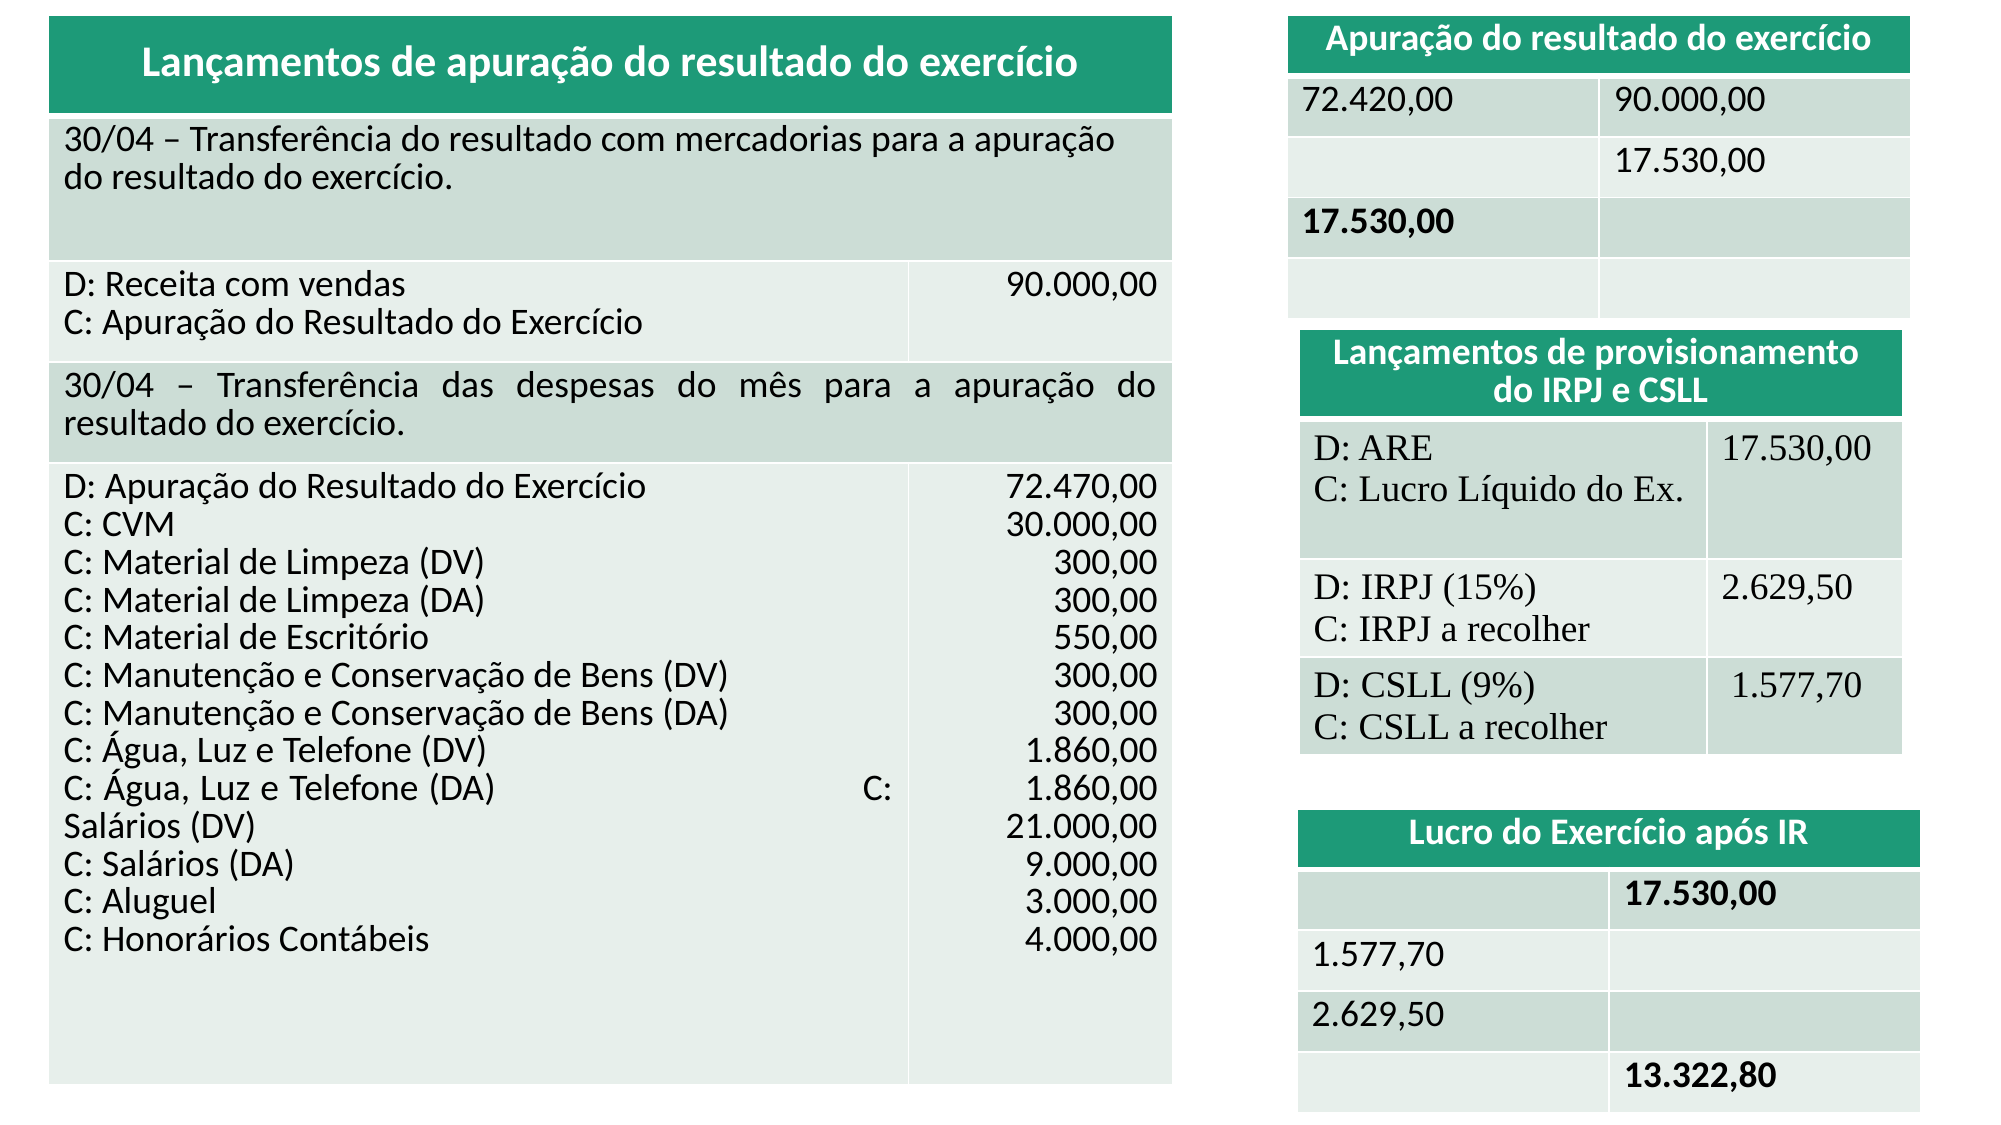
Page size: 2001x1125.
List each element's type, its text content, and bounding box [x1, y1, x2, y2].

table_cell 30/04 – Transferência do resultado com mercadorias para a apuração do resultado do exercício. [49, 119, 1172, 260]
table_cell D: IRPJ (15%) C: IRPJ a recolher [1300, 560, 1706, 656]
table_cell [1288, 259, 1598, 318]
table_cell D: ARE C: Lucro Líquido do Ex. [1300, 422, 1706, 558]
table_cell [1610, 931, 1920, 990]
table_header Lançamentos de apuração do resultado do exercício [49, 16, 1172, 113]
table_cell 17.530,00 [1288, 198, 1598, 257]
table_cell D: Apuração do Resultado do Exercício C: CVM C: Material de Limpeza (DV) C: Material de Limpeza (DA) C: Material de Escritório C: Manutenção e Conservação de Bens (DV) C: Manutenção e Conservação de Bens (DA) C: Água, Luz e Telefone (DV) C: Água, Luz e Telefone (DA) C: Salários (DV) C: Salários (DA) C: Aluguel C: Honorários Contábeis [49, 464, 908, 1084]
table_cell [1288, 138, 1598, 197]
table_cell 2.629,50 [1298, 992, 1608, 1051]
table_cell 72.420,00 [1288, 79, 1598, 136]
table_cell D: CSLL (9%) C: CSLL a recolher [1300, 658, 1706, 754]
table_cell 90.000,00 [909, 262, 1172, 361]
table_cell 2.629,50 [1708, 560, 1902, 656]
table_cell [1298, 872, 1608, 929]
table_cell [1600, 198, 1910, 257]
table_cell 90.000,00 [1600, 79, 1910, 136]
table_header Lançamentos de provisionamento do IRPJ e CSLL [1300, 330, 1902, 416]
table_header Lucro do Exercício após IR [1298, 810, 1920, 867]
table_cell [1298, 1053, 1608, 1112]
table_cell D: Receita com vendas C: Apuração do Resultado do Exercício [49, 262, 908, 361]
table_cell 17.530,00 [1600, 138, 1910, 197]
table_cell 1.577,70 [1708, 658, 1902, 754]
table_cell 17.530,00 [1708, 422, 1902, 558]
table_cell 30/04 – Transferência das despesas do mês para a apuração do resultado do exercício. [49, 363, 1172, 462]
table_header Apuração do resultado do exercício [1288, 16, 1910, 73]
table_cell 72.470,00 30.000,00 300,00 300,00 550,00 300,00 300,00 1.860,00 1.860,00 21.000,00 9.000,00 3.000,00 4.000,00 [909, 464, 1172, 1084]
table_cell [1600, 259, 1910, 318]
table_cell 1.577,70 [1298, 931, 1608, 990]
table_cell [1610, 992, 1920, 1051]
table_cell 17.530,00 [1610, 872, 1920, 929]
table_cell 13.322,80 [1610, 1053, 1920, 1112]
